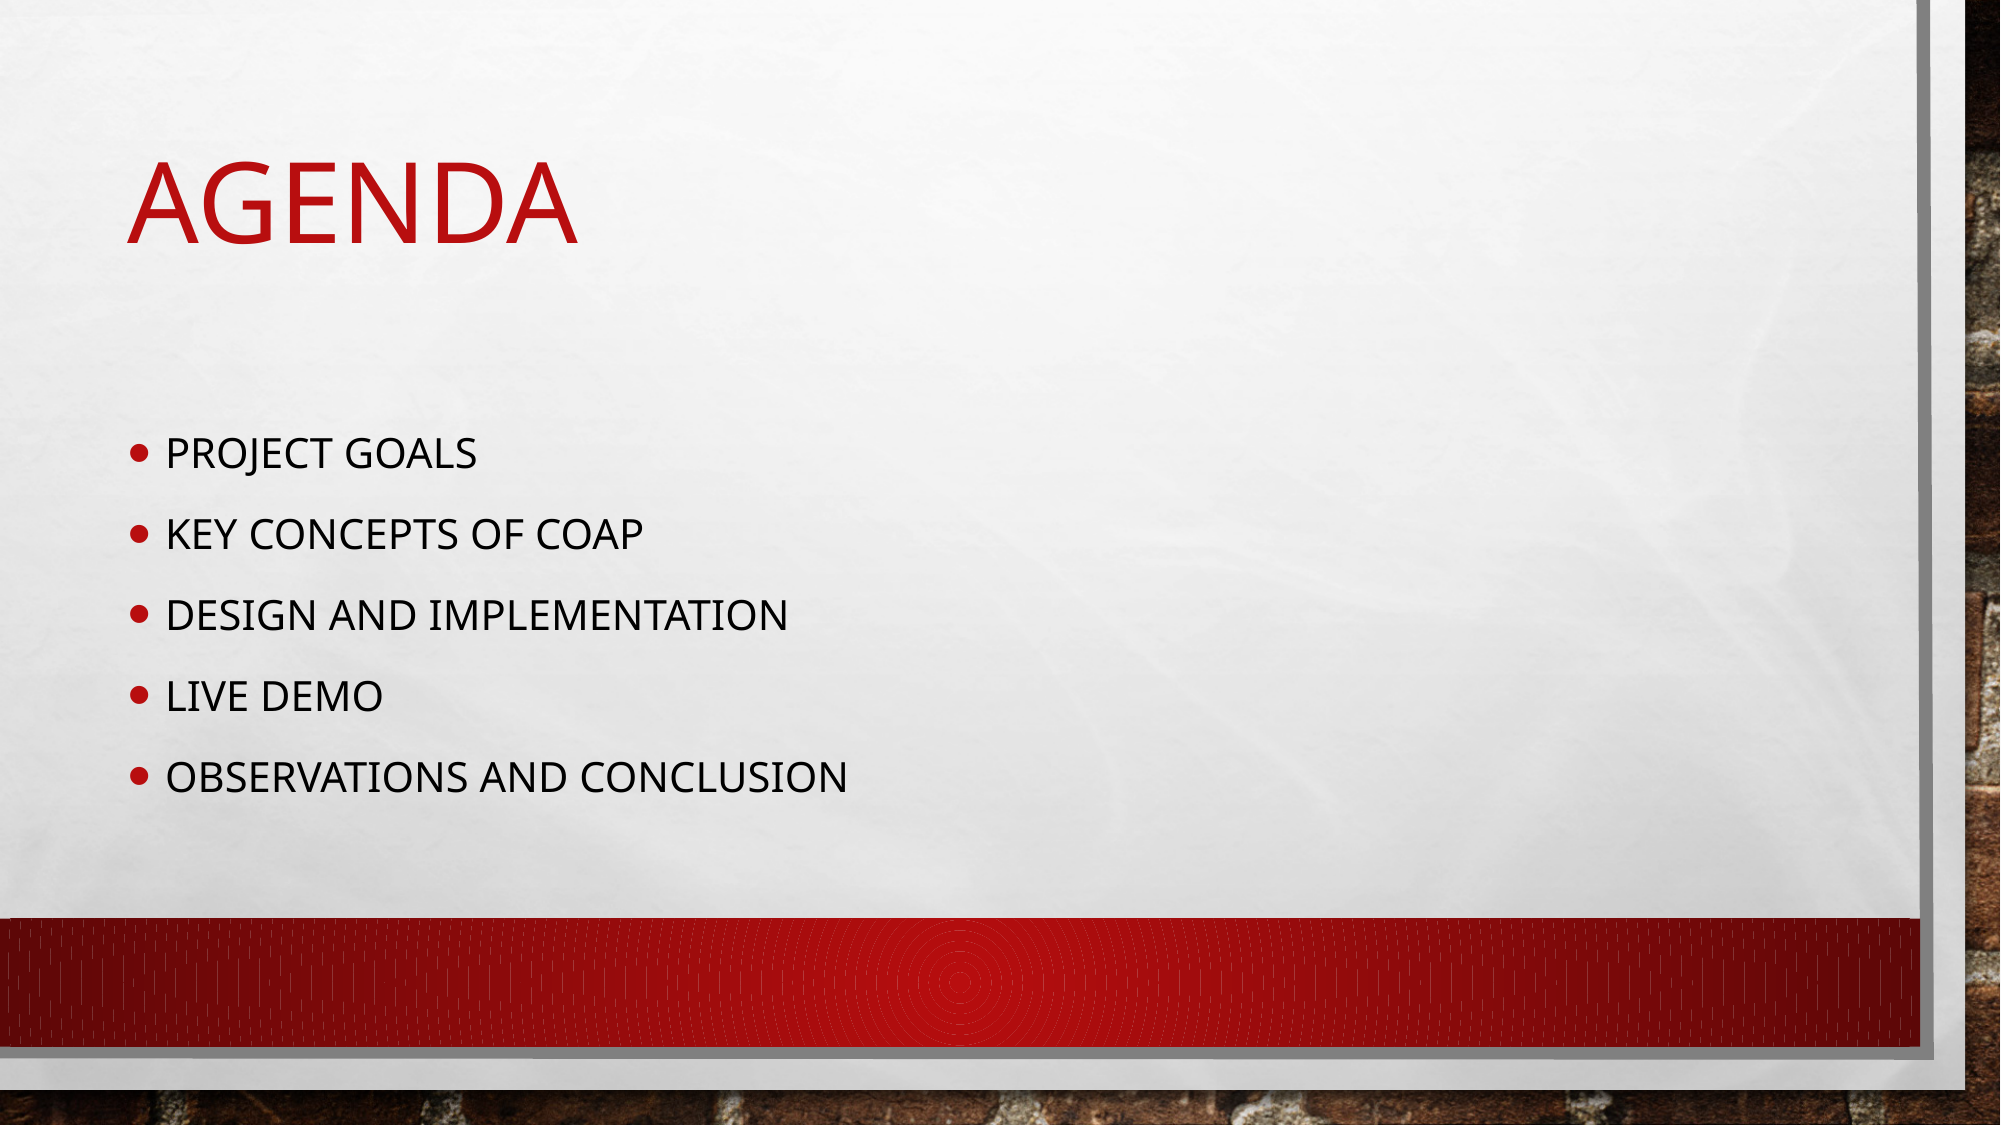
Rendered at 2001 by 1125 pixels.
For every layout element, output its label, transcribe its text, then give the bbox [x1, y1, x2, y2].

list Project goals Key concepts of coap Design and Implementation Live demo Observations and conclusion [112, 338, 1818, 882]
title agenda [112, 112, 1818, 302]
picture [0, 0, 2000, 1125]
